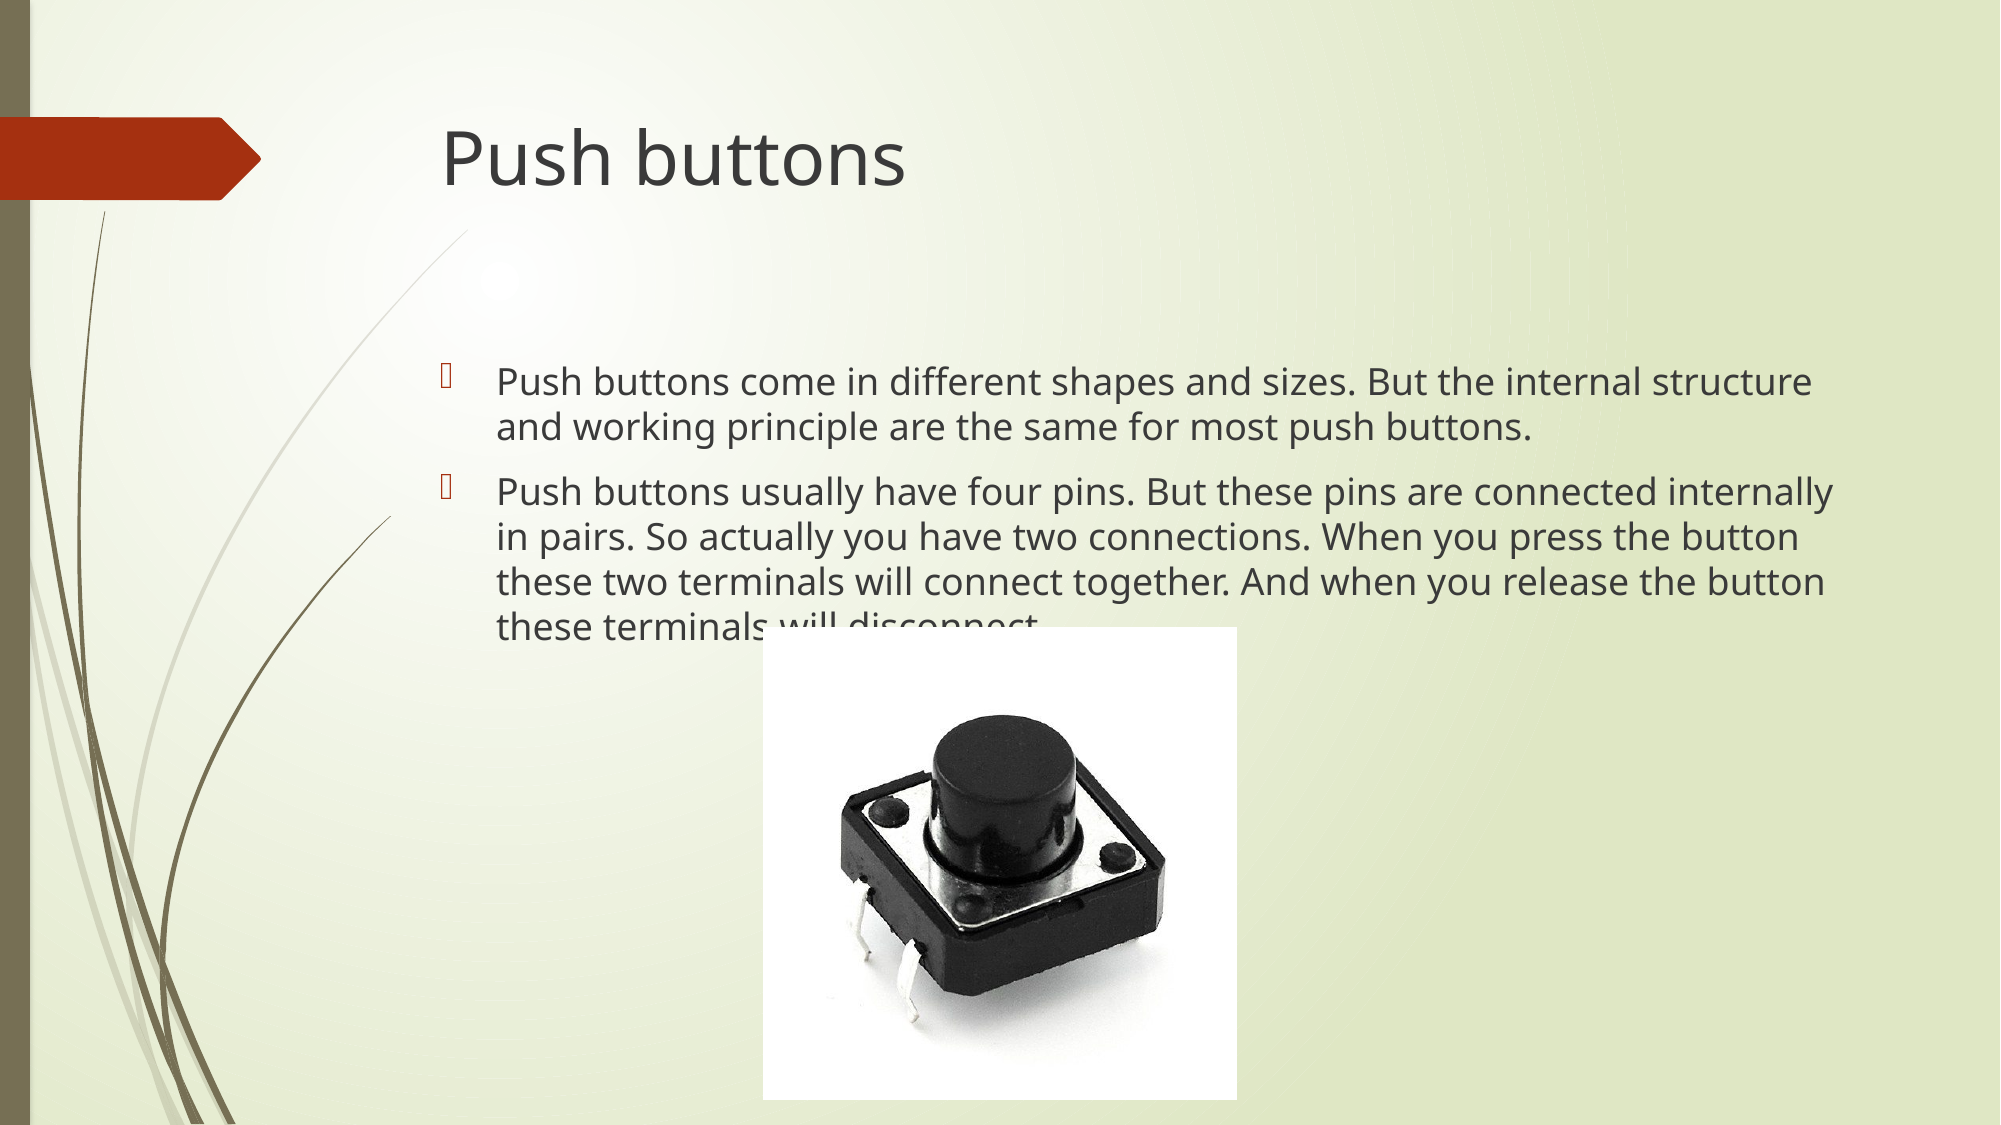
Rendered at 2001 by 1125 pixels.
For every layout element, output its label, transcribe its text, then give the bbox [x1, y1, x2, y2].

list Push buttons come in different shapes and sizes. But the internal structure and working principle are the same for most push buttons. Push buttons usually have four pins. But these pins are connected internally in pairs. So actually you have two connections. When you press the button these two terminals will connect together. And when you release the button these terminals will disconnect. [424, 350, 1888, 970]
picture [763, 627, 1237, 1101]
title Push buttons [425, 102, 1888, 313]
